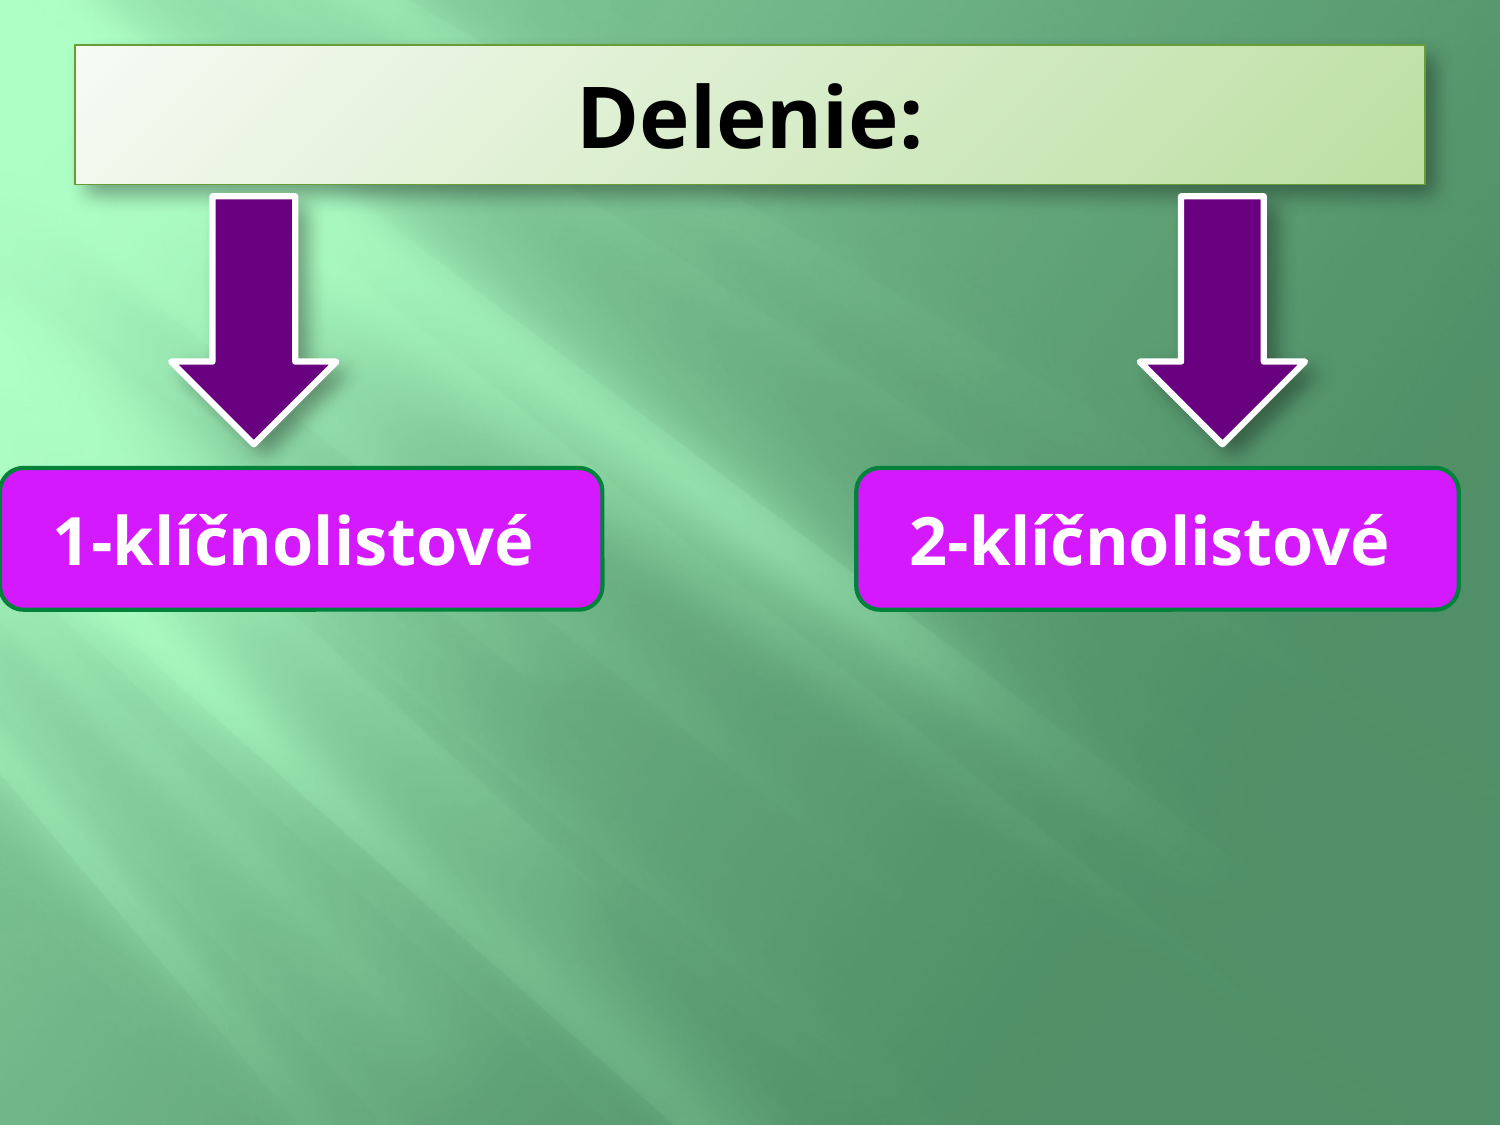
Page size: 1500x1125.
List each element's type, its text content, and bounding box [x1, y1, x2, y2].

text_box [168, 193, 340, 448]
title Delenie: [74, 44, 1426, 185]
text_box 1-klíčnolistové [0, 465, 605, 612]
text_box 2-klíčnolistové [854, 465, 1461, 612]
text_box [1136, 193, 1309, 448]
